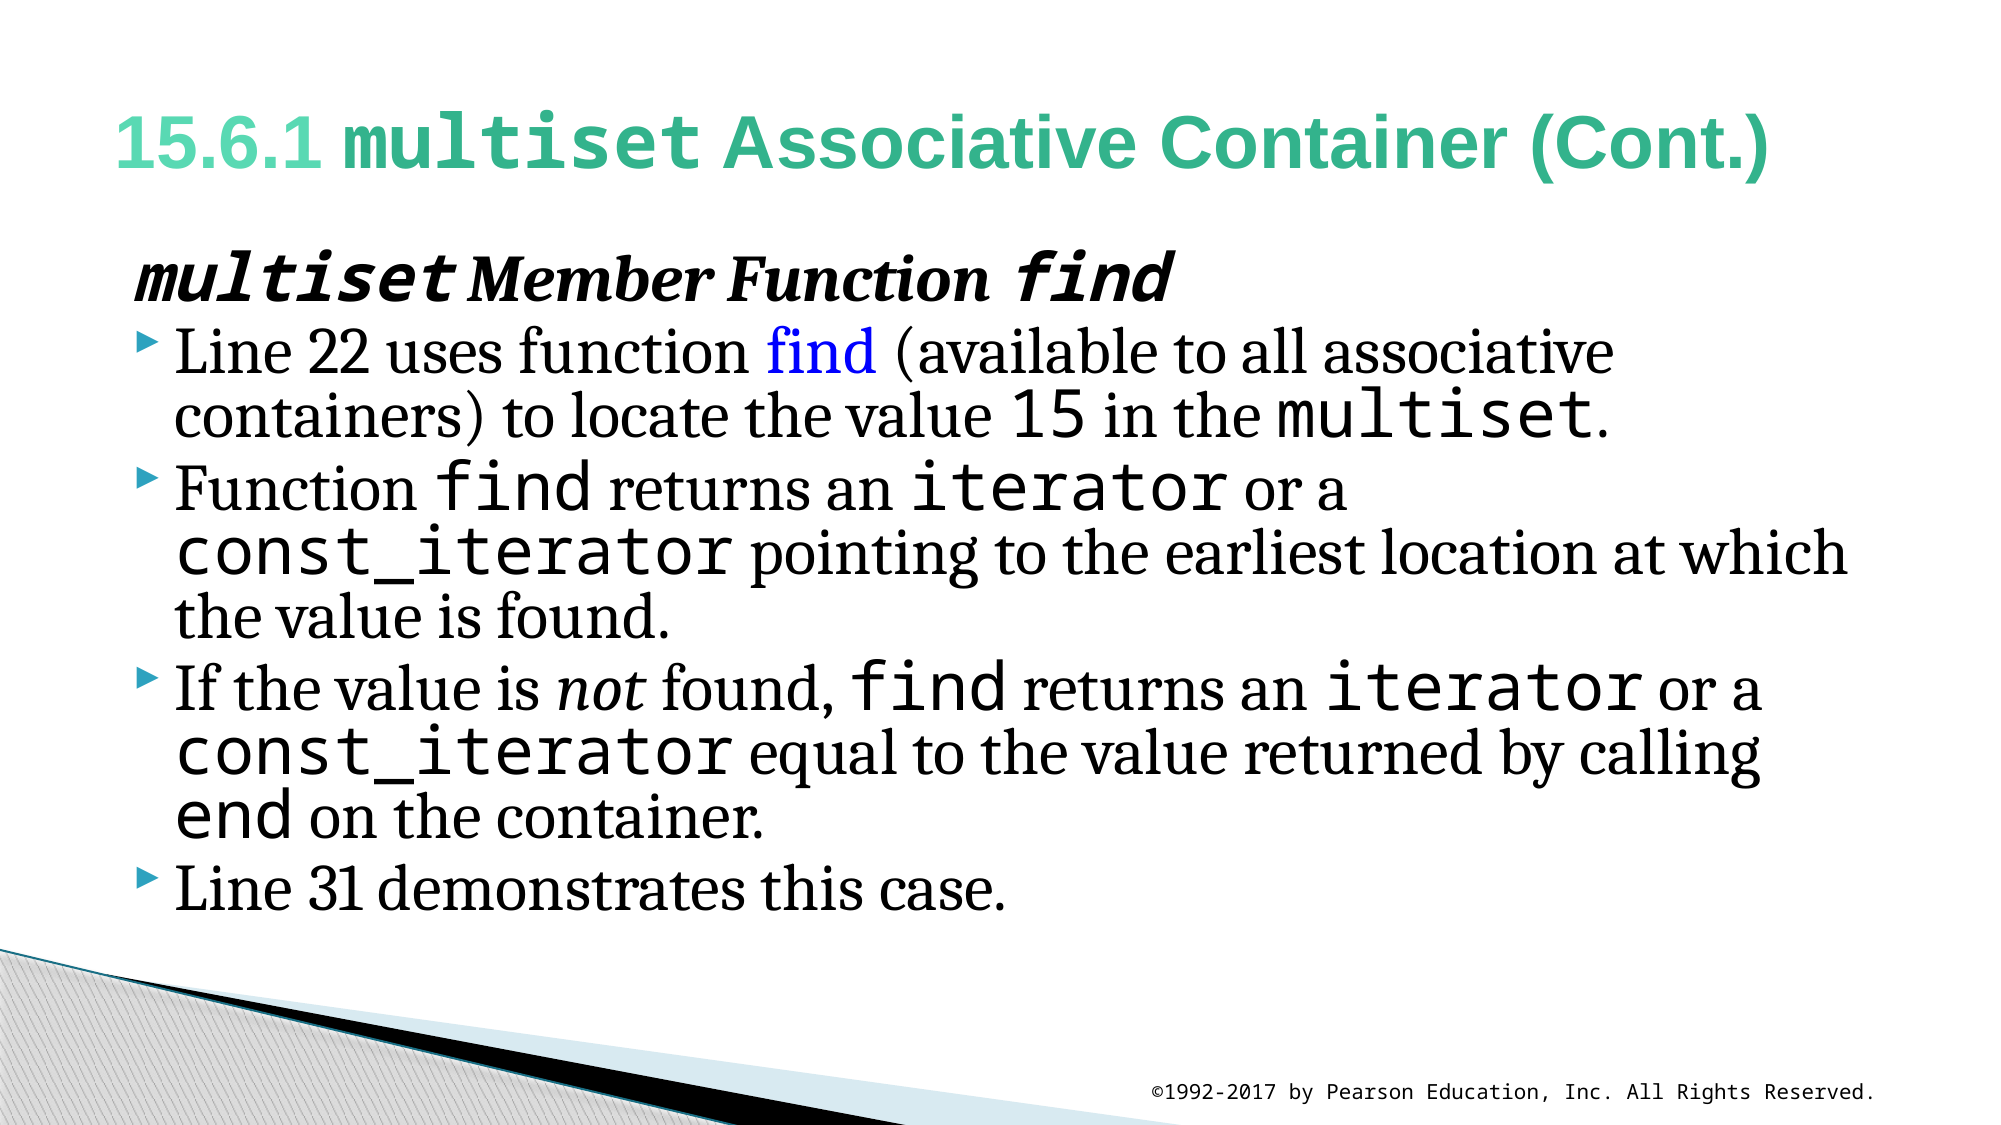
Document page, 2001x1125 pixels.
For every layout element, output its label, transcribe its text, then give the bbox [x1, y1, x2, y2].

title 15.6.1 multiset Associative Container (Cont.) [99, 45, 1900, 233]
list multiset Member Function find Line 22 uses function find (available to all associative containers) to locate the value 15 in the multiset. Function find returns an iterator or a const_iterator pointing to the earliest location at which the value is found. If the value is not found, find returns an iterator or a const_iterator equal to the value returned by calling end on the container. Line 31 demonstrates this case. [99, 242, 1900, 986]
footer ©1992-2017 by Pearson Education, Inc. All Rights Reserved. [866, 1051, 1892, 1112]
